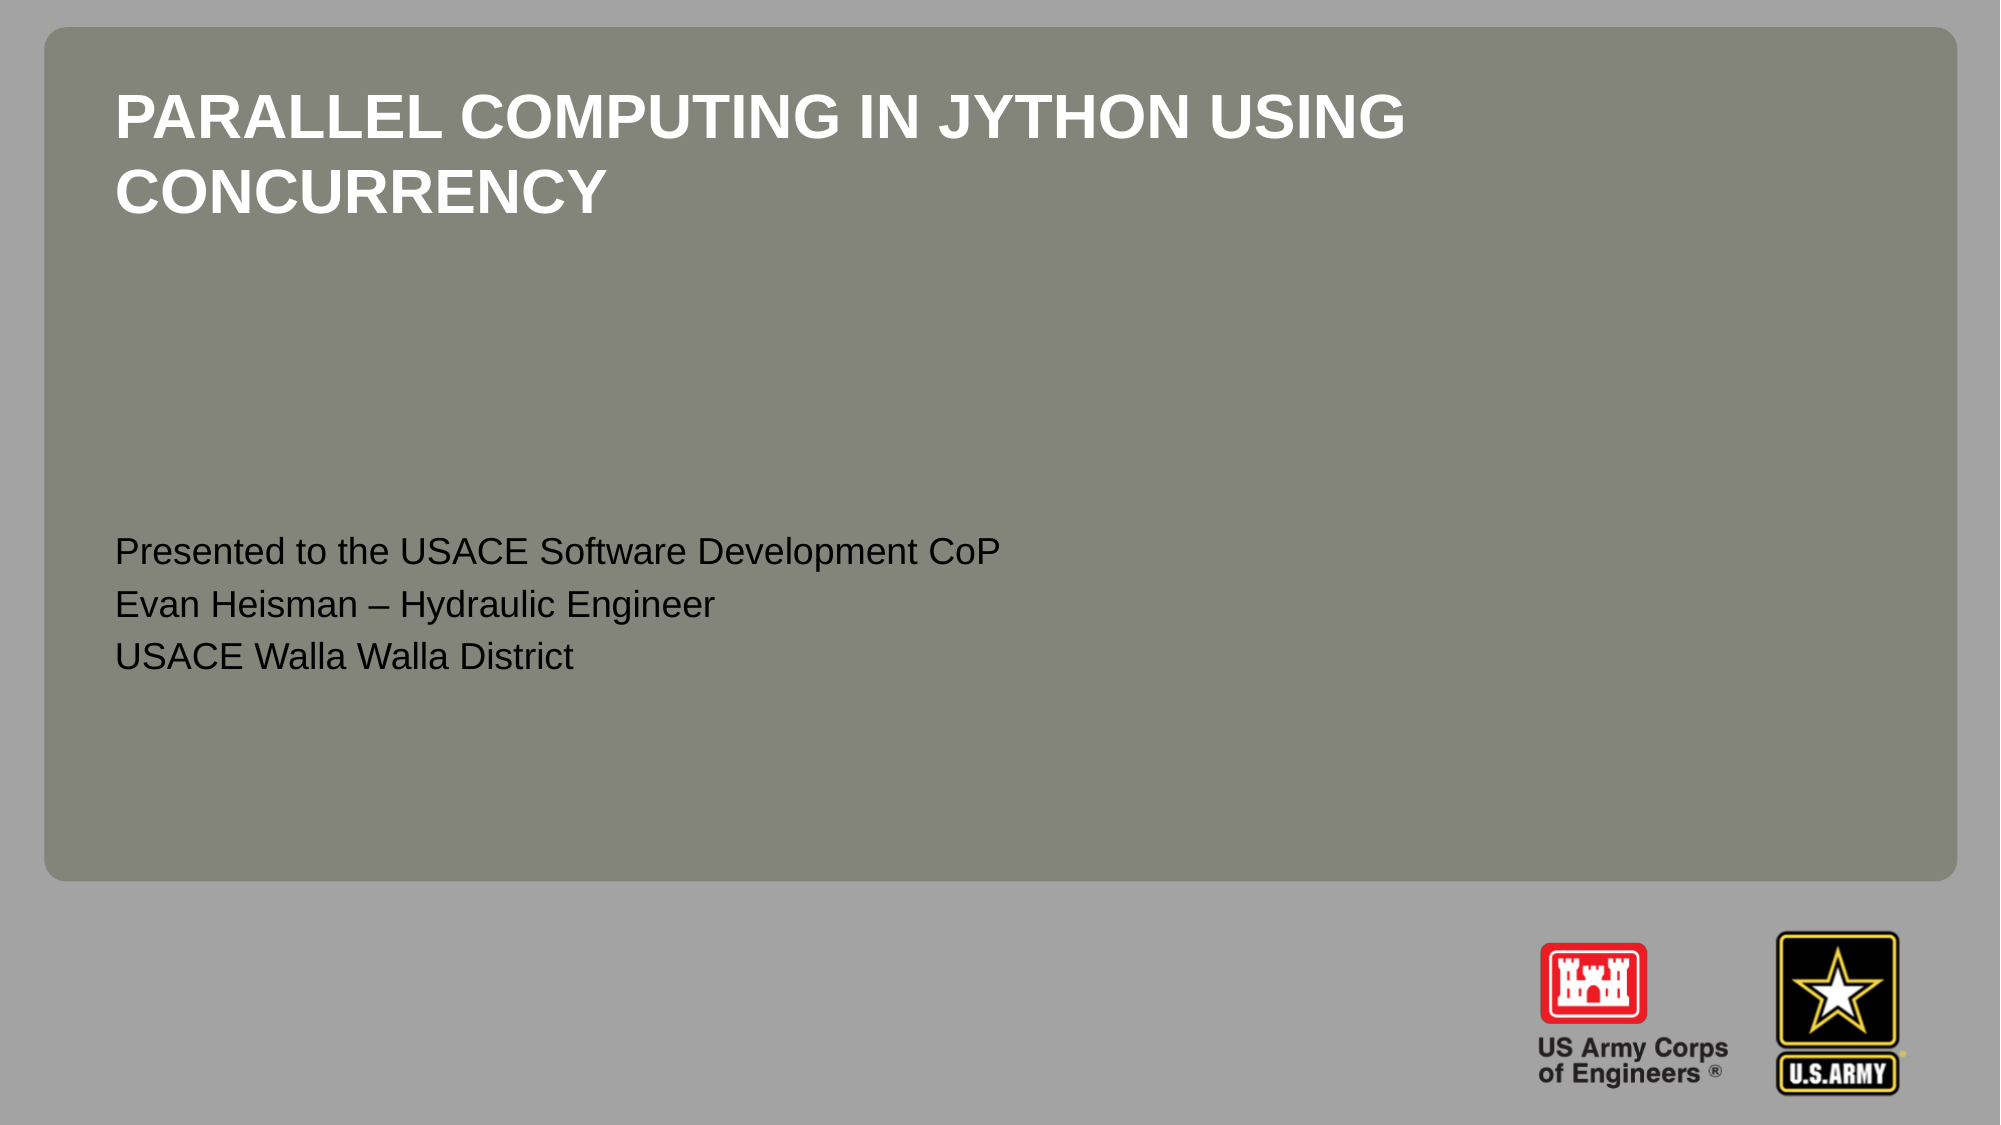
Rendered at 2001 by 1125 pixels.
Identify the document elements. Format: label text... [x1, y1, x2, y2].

picture [1773, 927, 1910, 1101]
list Presented to the USACE Software Development CoP Evan Heisman – Hydraulic Engineer USACE Walla Walla District [99, 525, 1900, 782]
title Parallel computing in Jython using concurrency [99, 68, 1899, 488]
picture [1521, 921, 1750, 1105]
